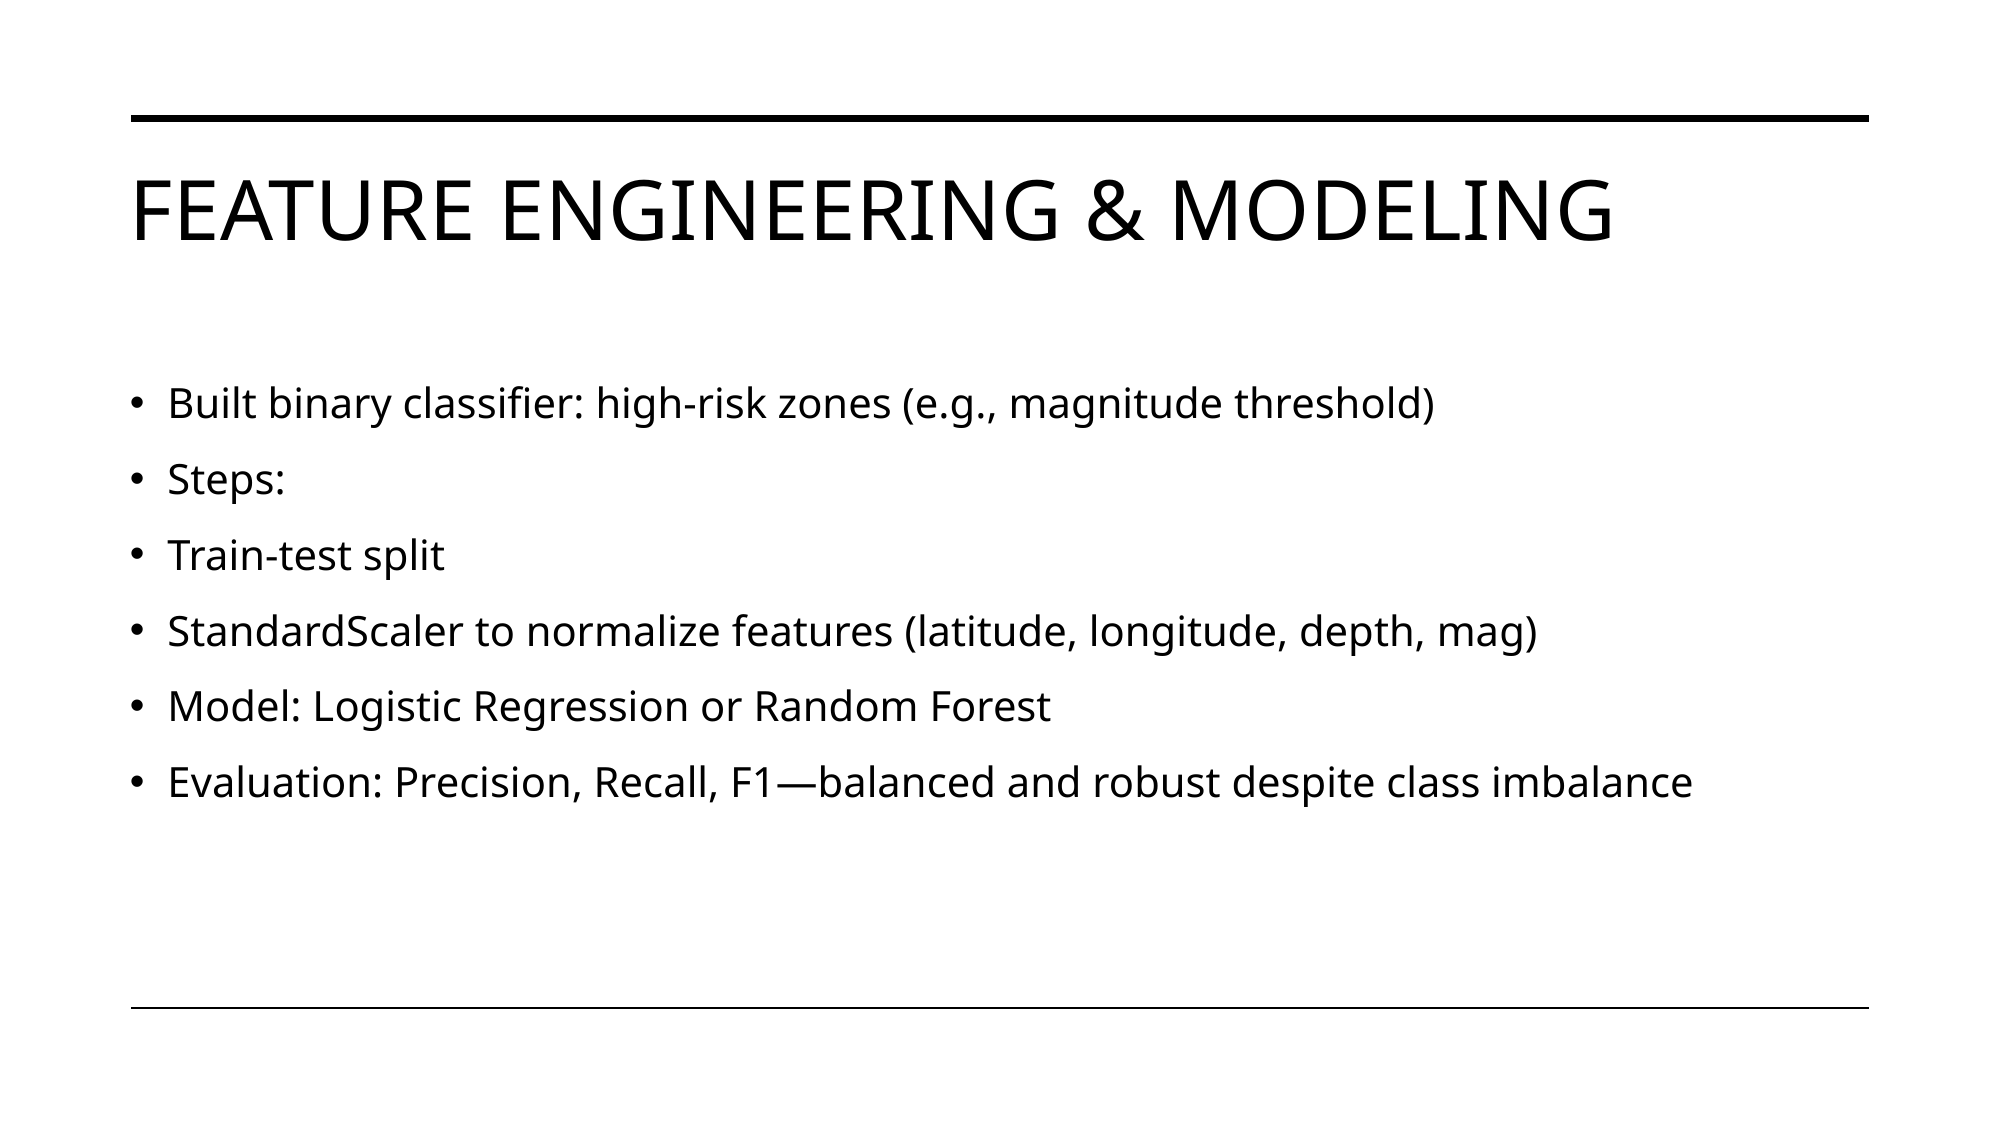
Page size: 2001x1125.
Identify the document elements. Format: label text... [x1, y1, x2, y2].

title Feature Engineering & Modeling [114, 149, 1869, 364]
list Built binary classifier: high-risk zones (e.g., magnitude threshold) Steps: Train-test split StandardScaler to normalize features (latitude, longitude, depth, mag) Model: Logistic Regression or Random Forest Evaluation: Precision, Recall, F1—balanced and robust despite class imbalance [114, 364, 1869, 978]
